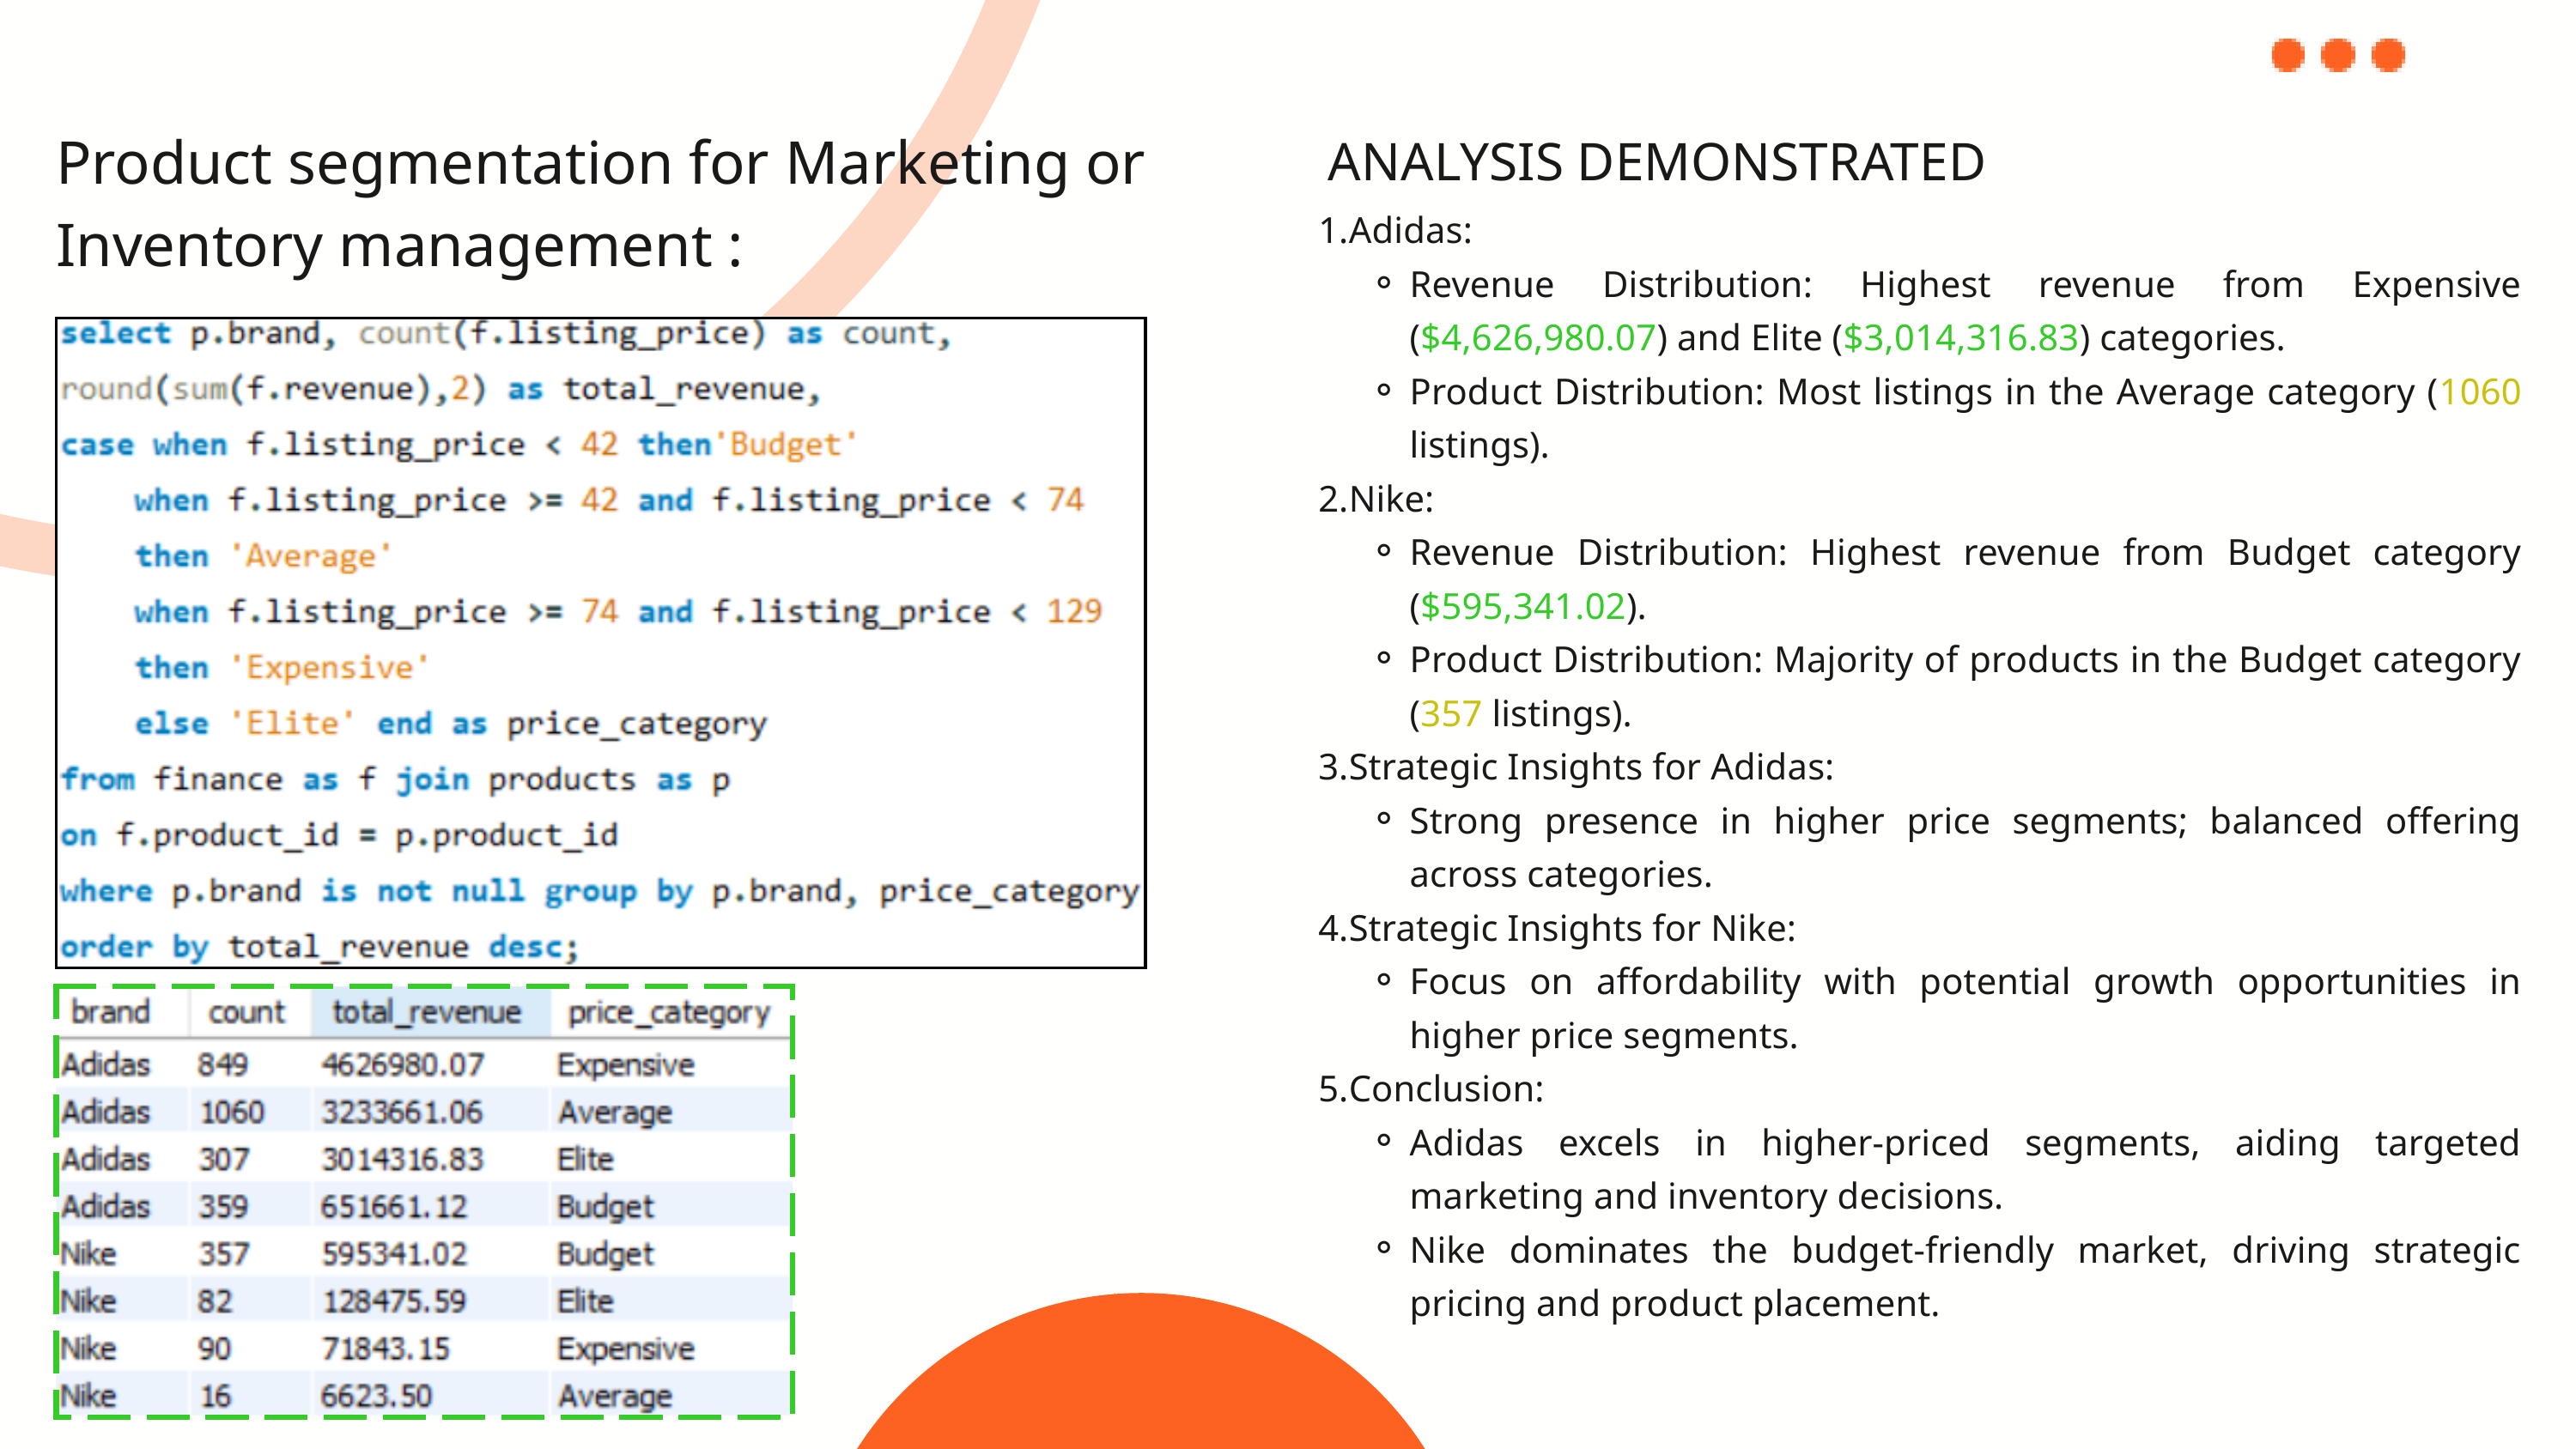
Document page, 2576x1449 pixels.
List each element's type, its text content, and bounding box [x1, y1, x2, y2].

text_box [56, 986, 793, 1418]
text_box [0, 0, 1075, 561]
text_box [56, 317, 1146, 968]
text_box [2271, 39, 2406, 72]
text_box Adidas: Revenue Distribution: Highest revenue from Expensive ($4,626,980.07) and Elite ($3,014,316.83) categories. Product Distribution: Most listings in the Average category (1060 listings). Nike: Revenue Distribution: Highest revenue from Budget category ($595,341.02). Product Distribution: Majority of products in the Budget category (357 listings). Strategic Insights for Adidas: Strong presence in higher price segments; balanced offering across categories. Strategic Insights for Nike: Focus on affordability with potential growth opportunities in higher price segments. Conclusion: Adidas excels in higher-priced segments, aiding targeted marketing and inventory decisions. Nike dominates the budget-friendly market, driving strategic pricing and product placement. [1288, 197, 2523, 1431]
text_box Product segmentation for Marketing or Inventory management : [1078, 113, 1288, 279]
text_box ANALYSIS DEMONSTRATED [1327, 118, 2090, 191]
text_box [700, 1155, 1591, 1449]
